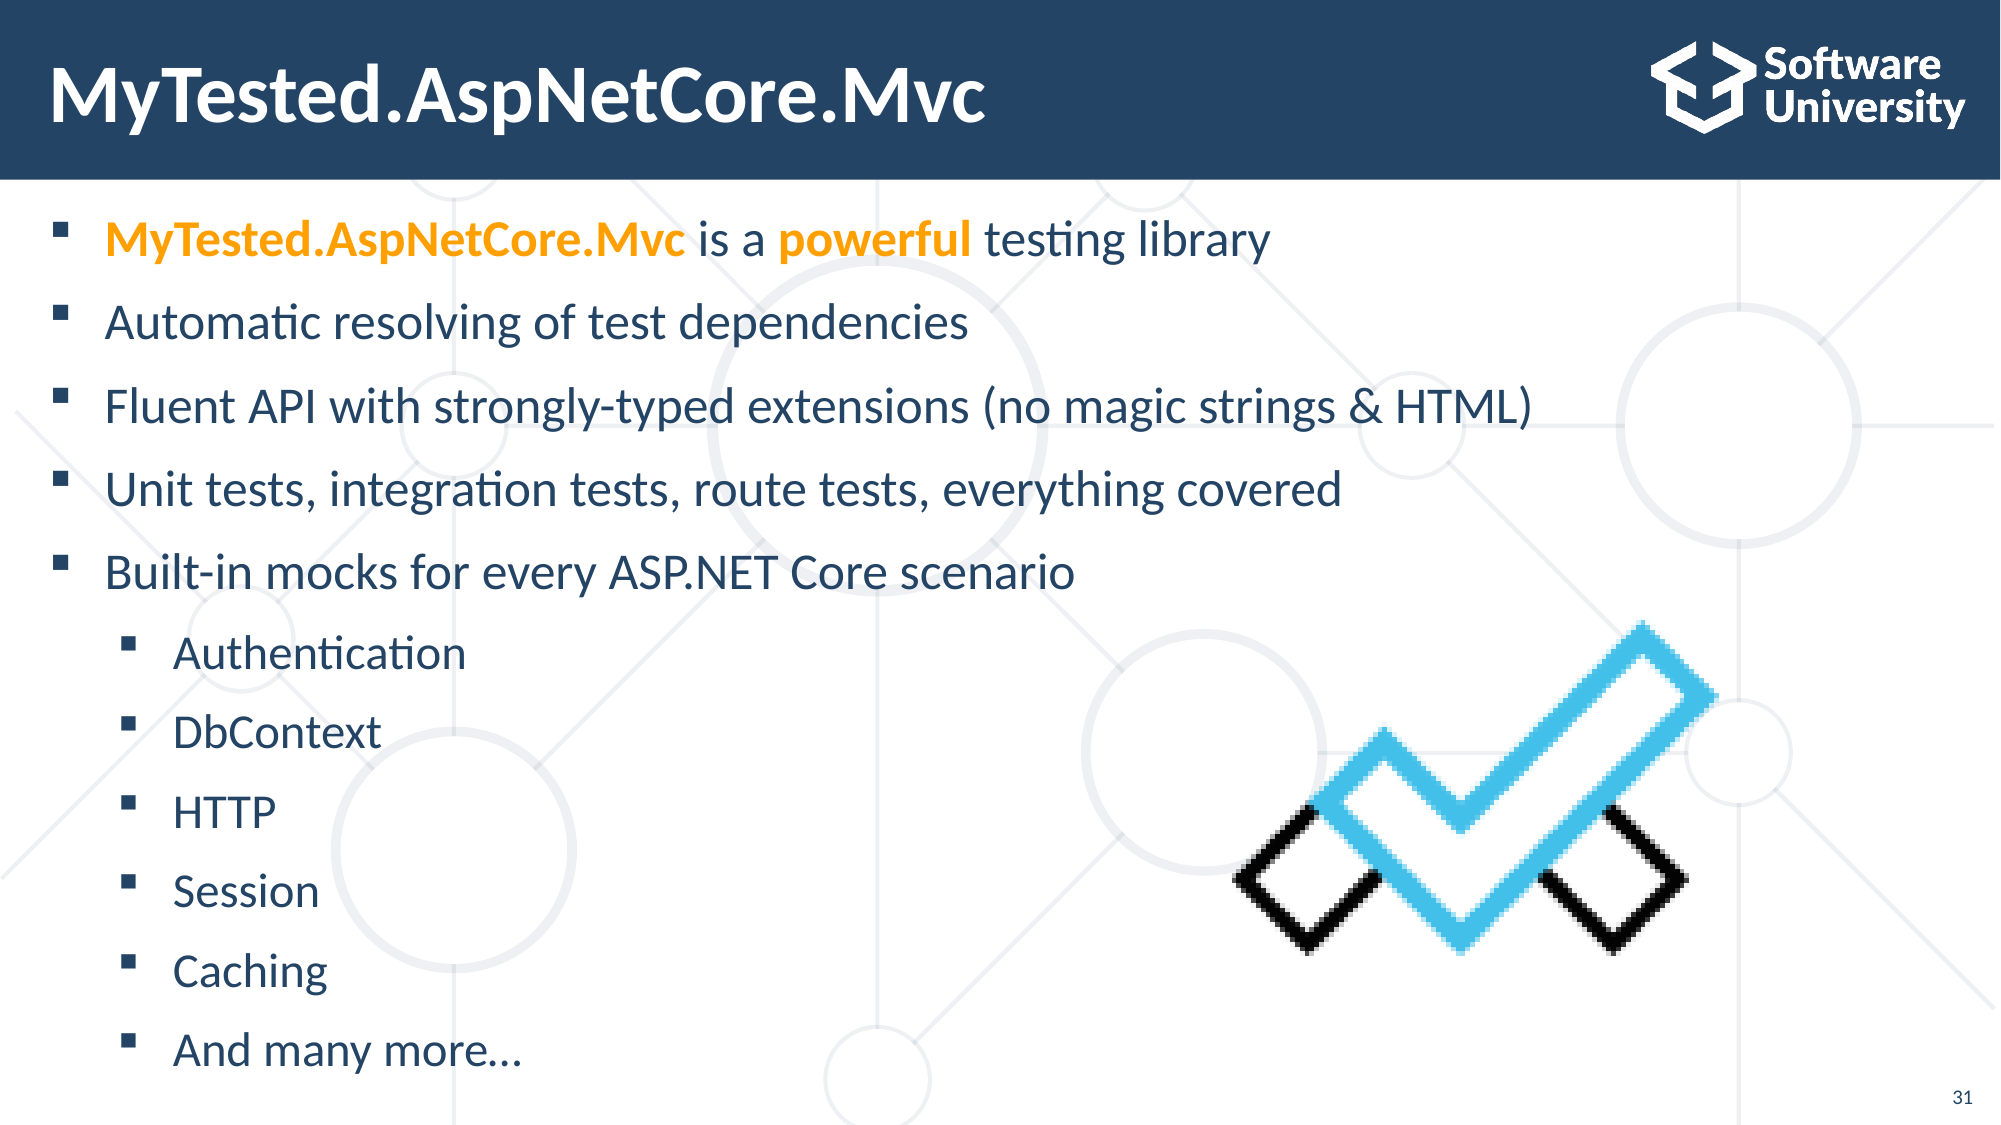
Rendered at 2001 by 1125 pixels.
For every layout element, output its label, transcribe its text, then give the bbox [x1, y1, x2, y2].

title MyTested.AspNetCore.Mvc [31, 16, 1625, 162]
picture [1232, 596, 1720, 986]
slide_number 31 [1927, 1067, 1989, 1117]
picture [1651, 41, 1966, 134]
list MyTested.AspNetCore.Mvc is a powerful testing library Automatic resolving of test dependencies Fluent API with strongly-typed extensions (no magic strings & HTML) Unit tests, integration tests, route tests, everything covered Built-in mocks for every ASP.NET Core scenario Authentication DbContext HTTP Session Caching And many more… [31, 196, 1970, 1090]
